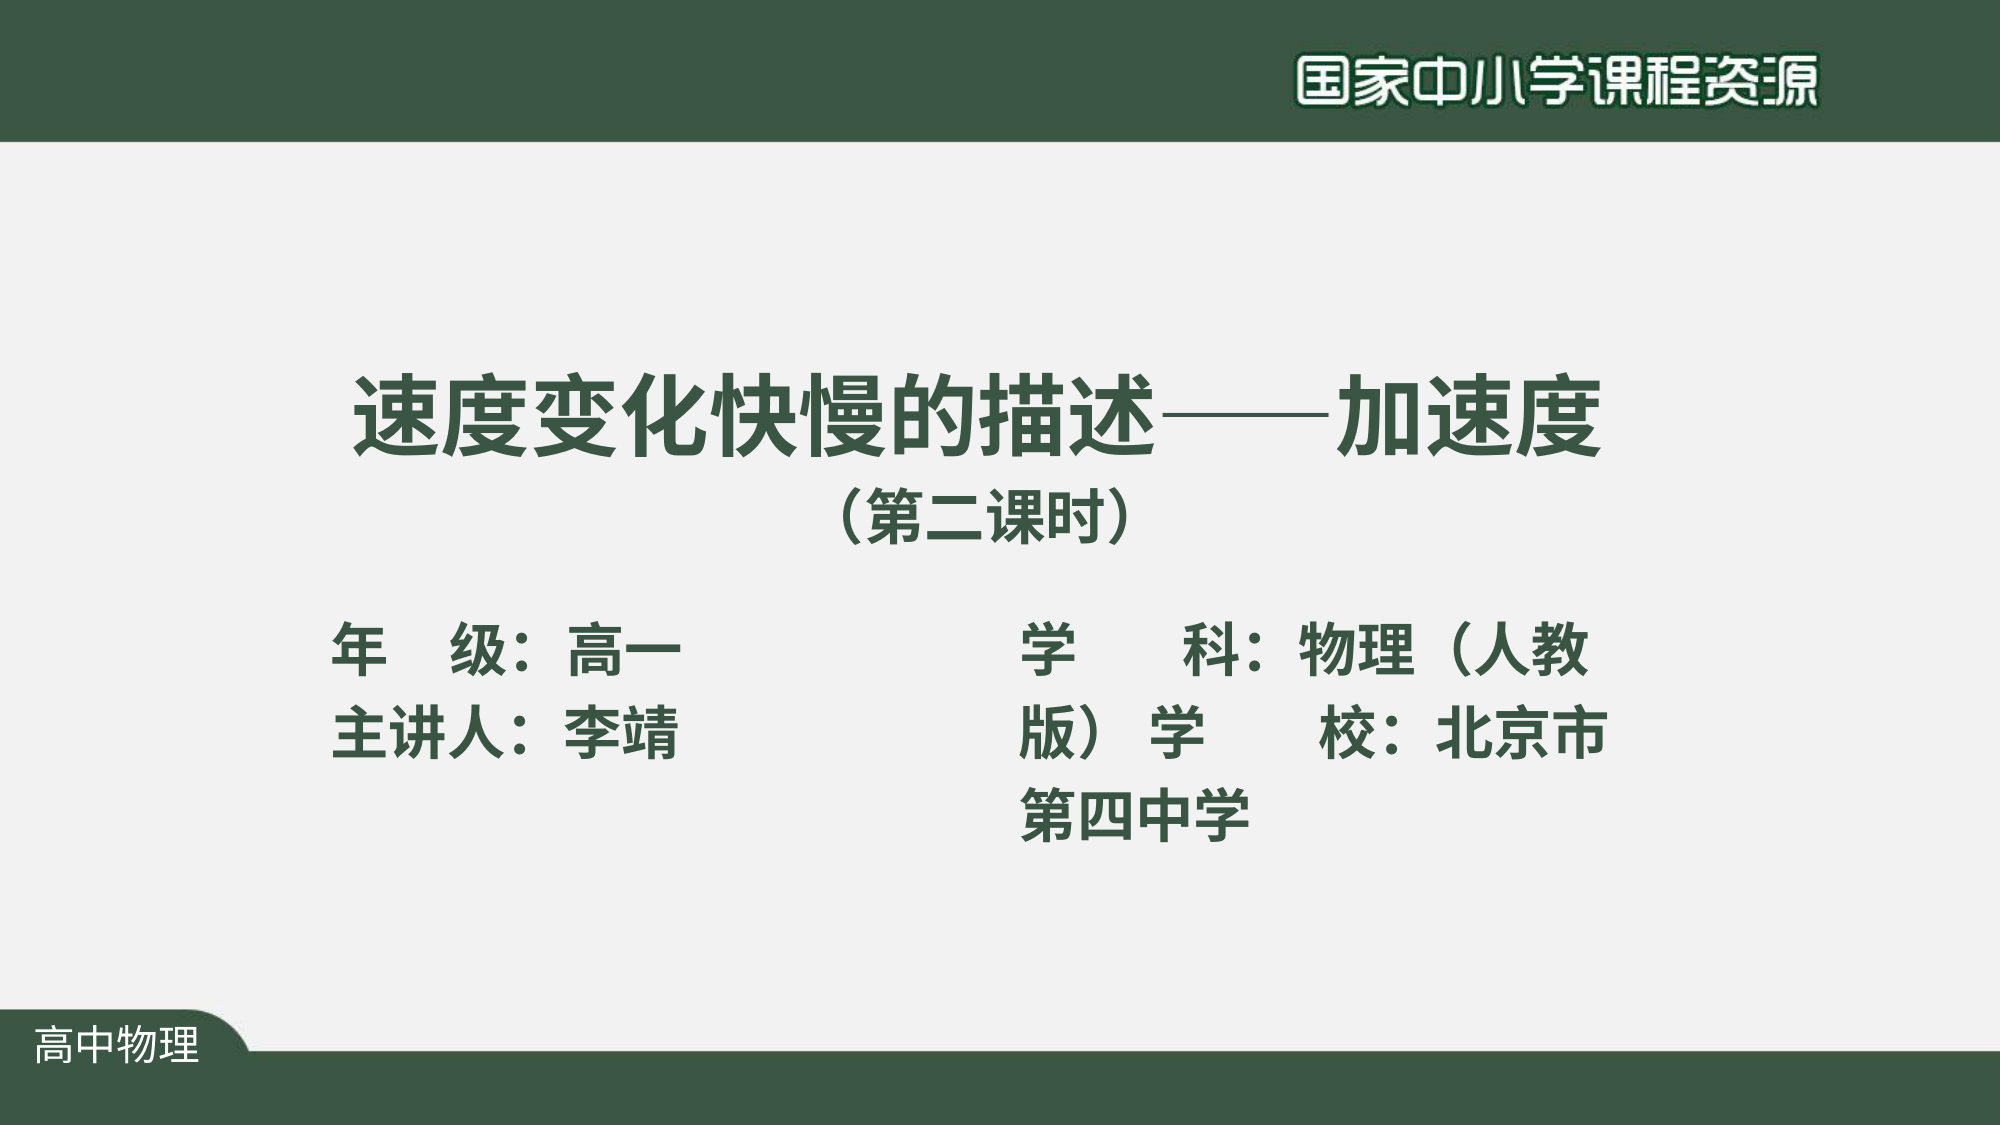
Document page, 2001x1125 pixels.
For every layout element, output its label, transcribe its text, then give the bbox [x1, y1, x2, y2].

text_box 学 科：物理（人教版） 学 校：北京市第四中学 [1016, 597, 1665, 850]
title 速度变化快慢的描述——加速度 [348, 357, 1622, 548]
text_box （第二课时） [801, 477, 1169, 552]
text_box 年 级：高一 主讲人：李靖 [328, 597, 684, 850]
footer 高中物理 [31, 1013, 202, 1125]
picture [0, 0, 2000, 1125]
